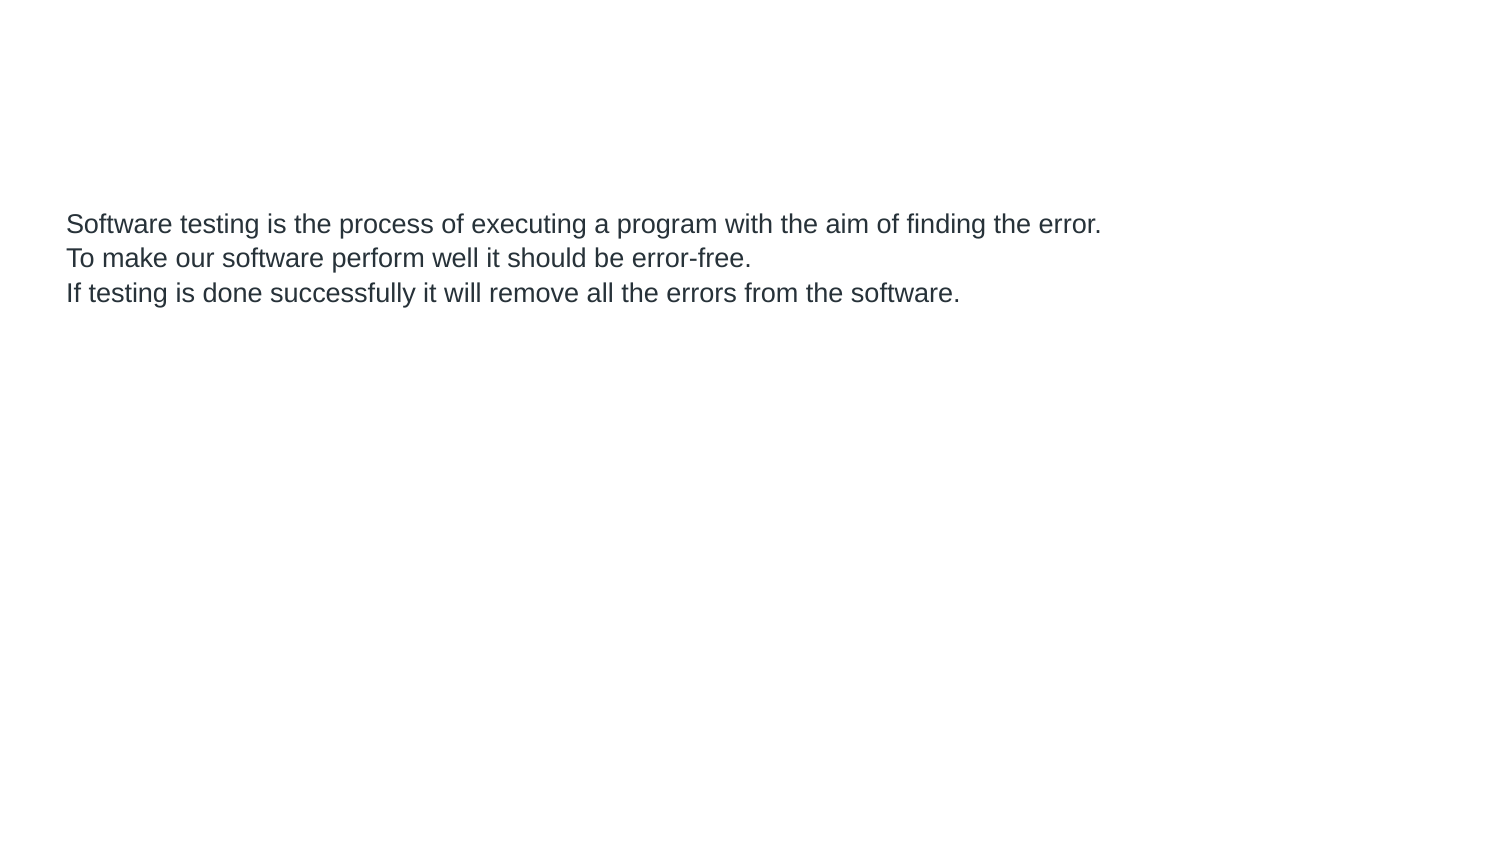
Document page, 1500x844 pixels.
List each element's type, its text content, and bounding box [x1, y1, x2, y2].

list Software testing is the process of executing a program with the aim of finding the error. To make our software perform well it should be error-free. If testing is done successfully it will remove all the errors from the software. [51, 189, 1449, 750]
